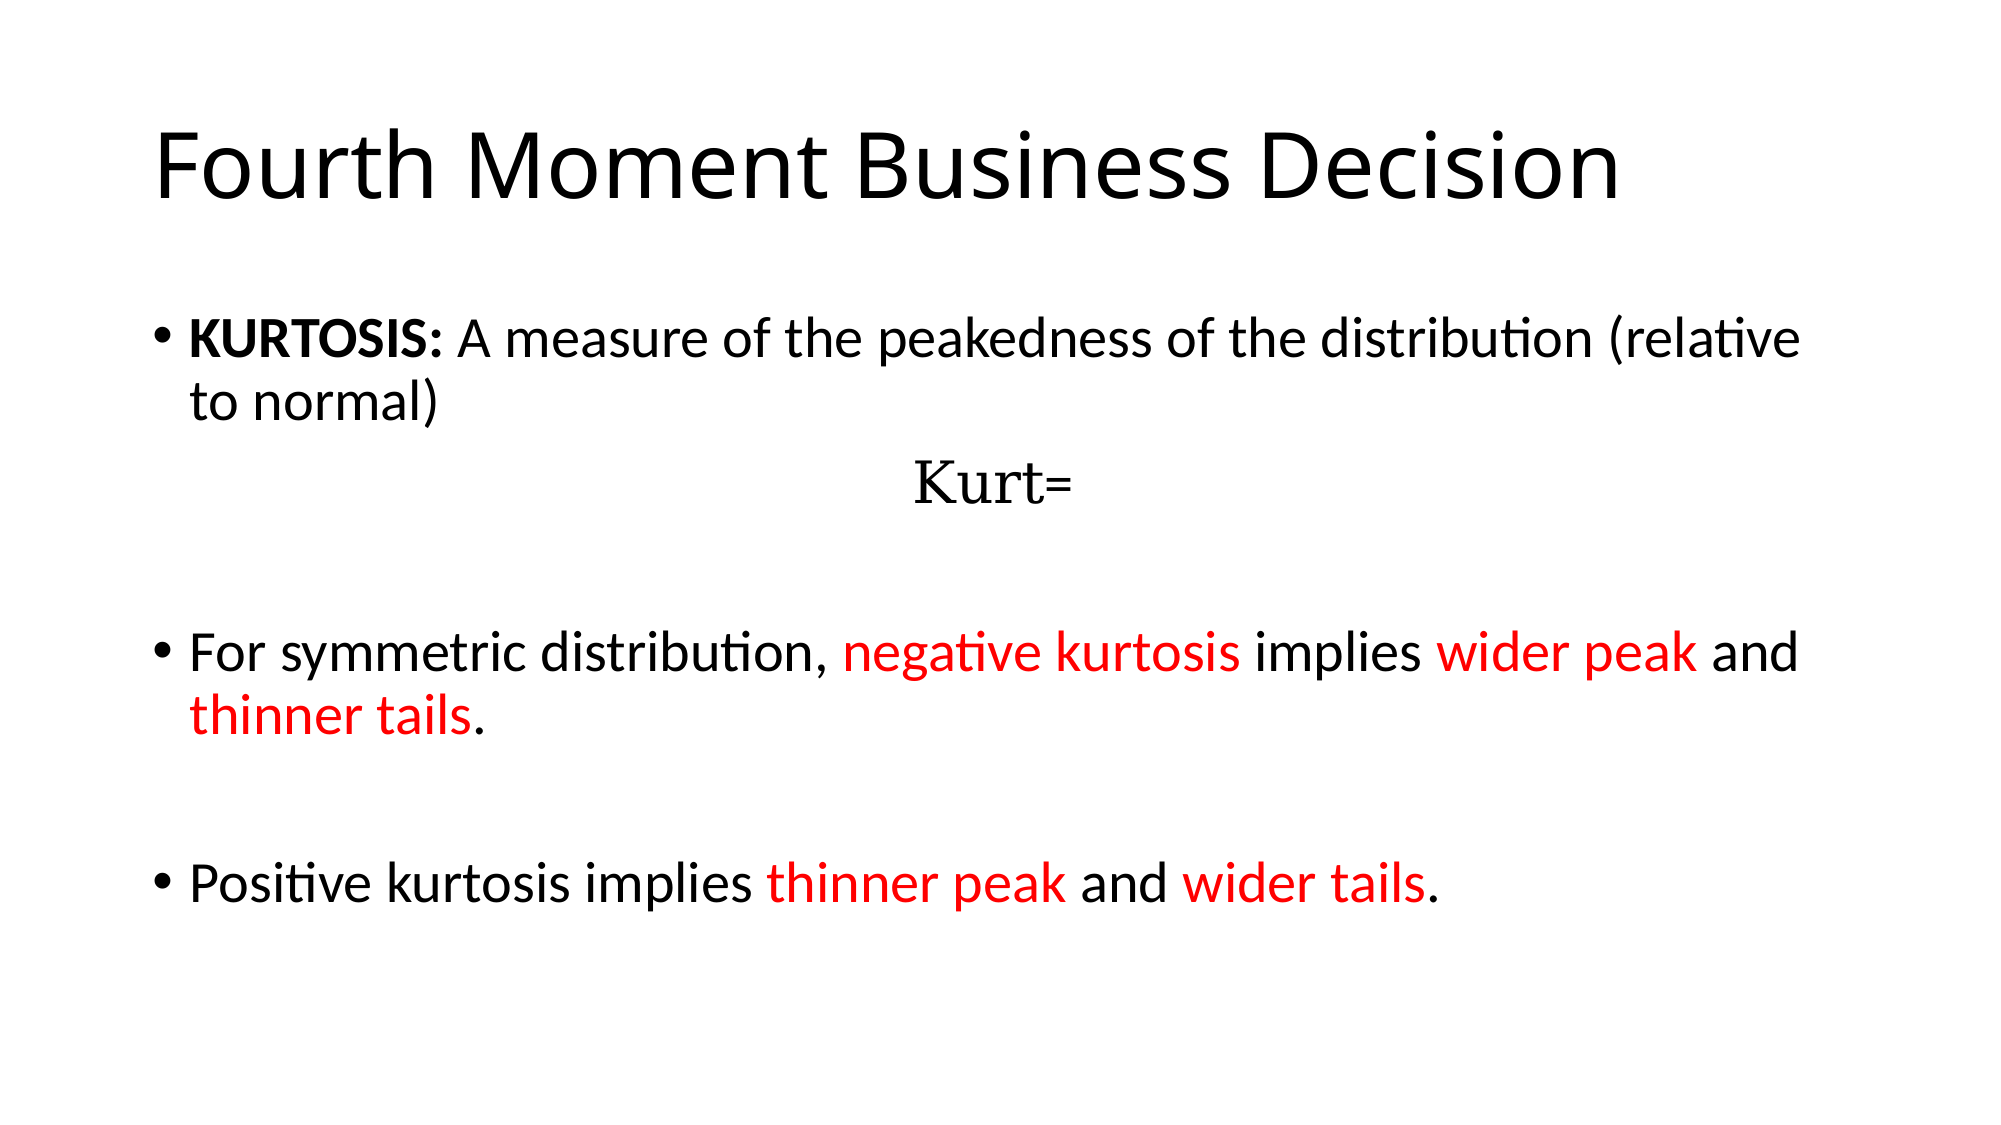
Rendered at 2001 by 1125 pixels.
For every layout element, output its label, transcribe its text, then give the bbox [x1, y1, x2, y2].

title Fourth Moment Business Decision [137, 59, 1863, 278]
